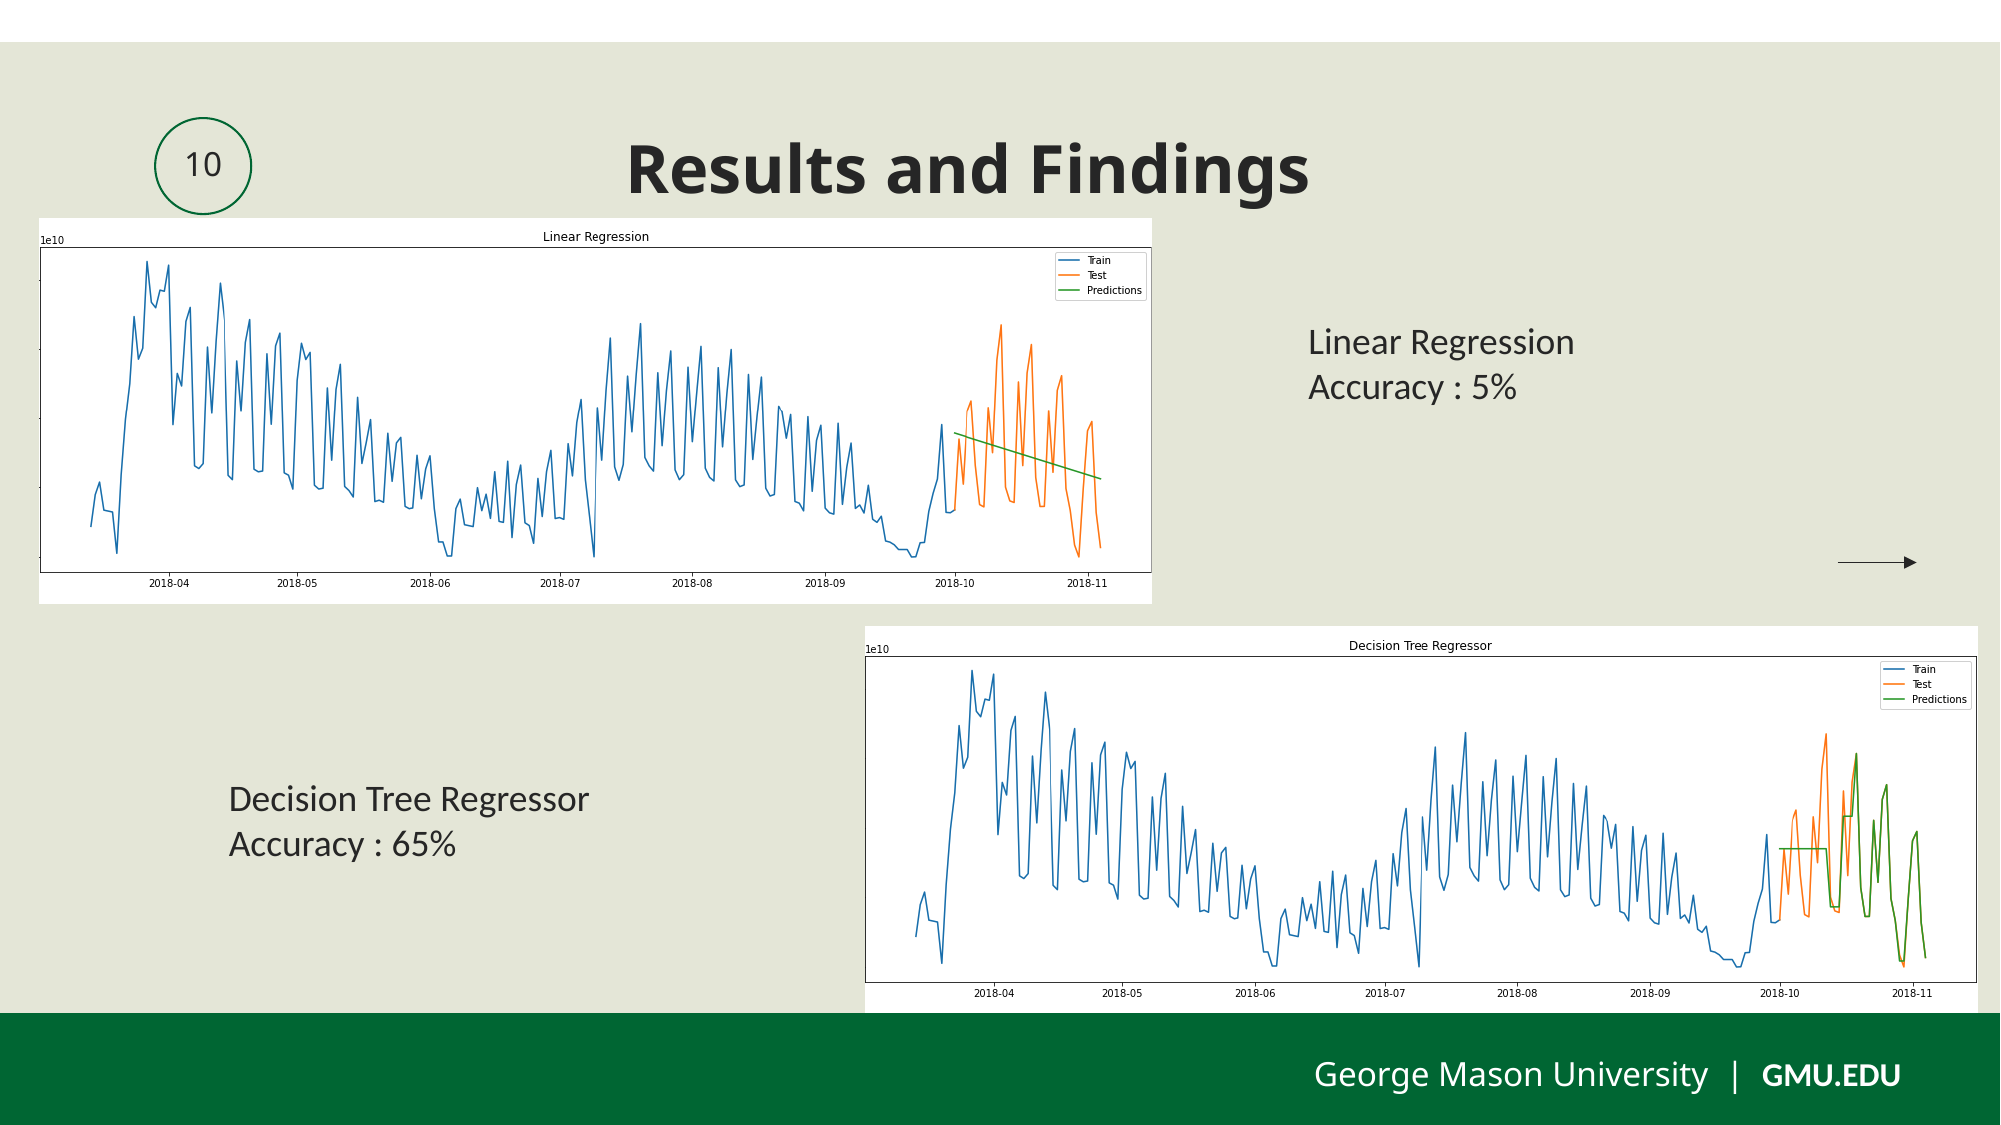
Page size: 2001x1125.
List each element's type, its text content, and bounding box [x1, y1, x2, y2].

slide_number 10 [167, 135, 240, 196]
footer George Mason University | GMU.EDU [1241, 1042, 1917, 1103]
list Results and Findings [455, 128, 1481, 196]
text_box Decision Tree Regressor Accuracy : 65% [214, 766, 697, 872]
picture [39, 218, 1152, 604]
text_box Linear Regression Accuracy : 5% [1293, 309, 1777, 415]
picture [865, 626, 1978, 1013]
